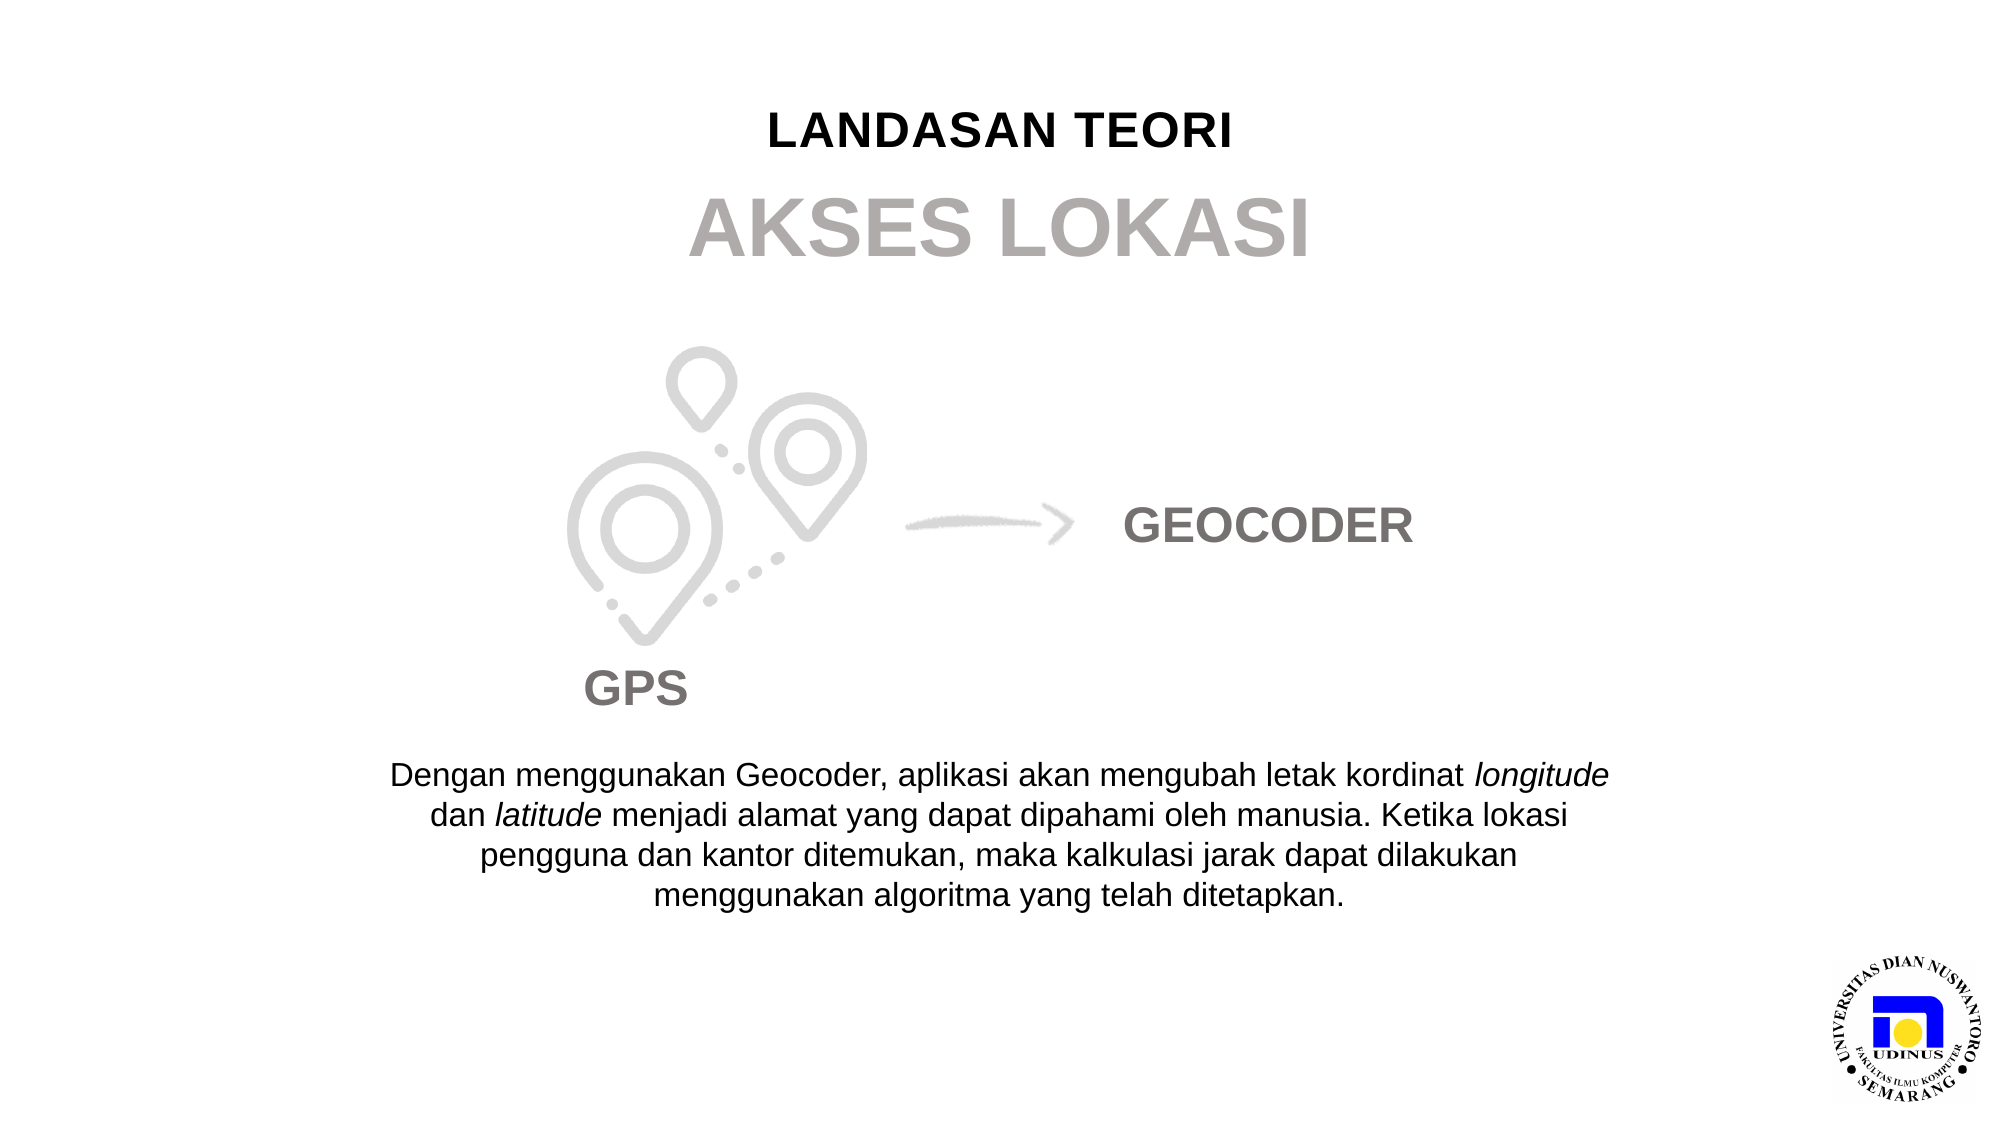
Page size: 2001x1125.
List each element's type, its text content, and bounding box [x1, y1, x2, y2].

picture [892, 426, 1088, 622]
text_box AKSES LOKASI [493, 165, 1507, 281]
text_box GEOCODER [1105, 485, 1432, 560]
picture [566, 345, 867, 646]
text_box GPS [473, 648, 799, 724]
text_box LANDASAN TEORI [413, 86, 1587, 165]
text_box Dengan menggunakan Geocoder, aplikasi akan mengubah letak kordinat longitude dan latitude menjadi alamat yang dapat dipahami oleh manusia. Ketika lokasi pengguna dan kantor ditemukan, maka kalkulasi jarak dapat dilakukan menggunakan algoritma yang telah ditetapkan. [362, 745, 1638, 921]
picture [1830, 953, 1983, 1105]
